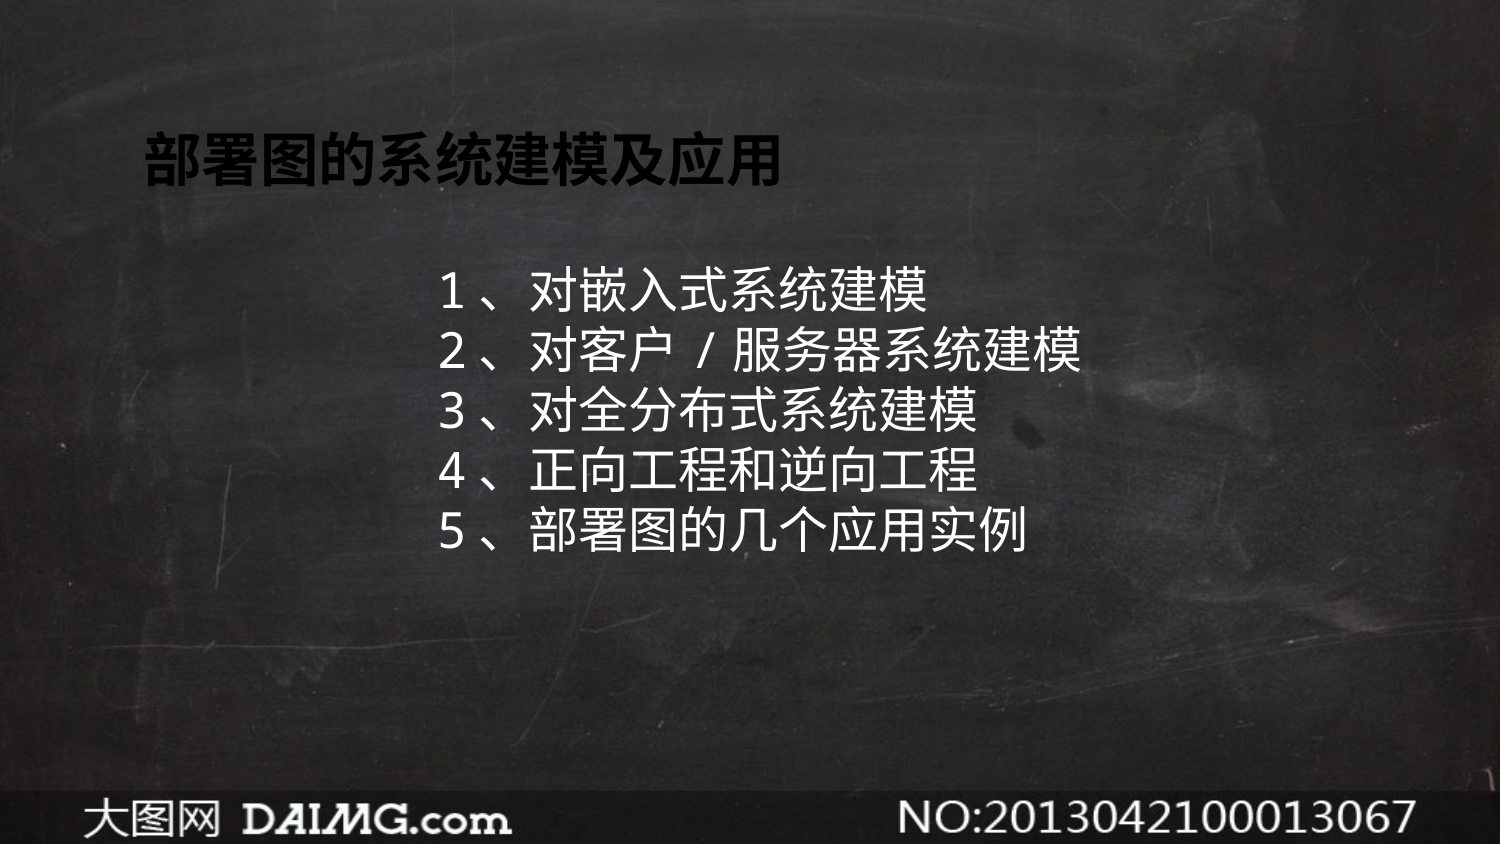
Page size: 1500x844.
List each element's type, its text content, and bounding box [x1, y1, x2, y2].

text_box 1、对嵌入式系统建模 2、对客户/服务器系统建模 3、对全分布式系统建模 4、正向工程和逆向工程 5、部署图的几个应用实例 [422, 251, 1112, 566]
text_box 部署图的系统建模及应用 [128, 116, 1004, 201]
picture [0, 0, 1500, 844]
